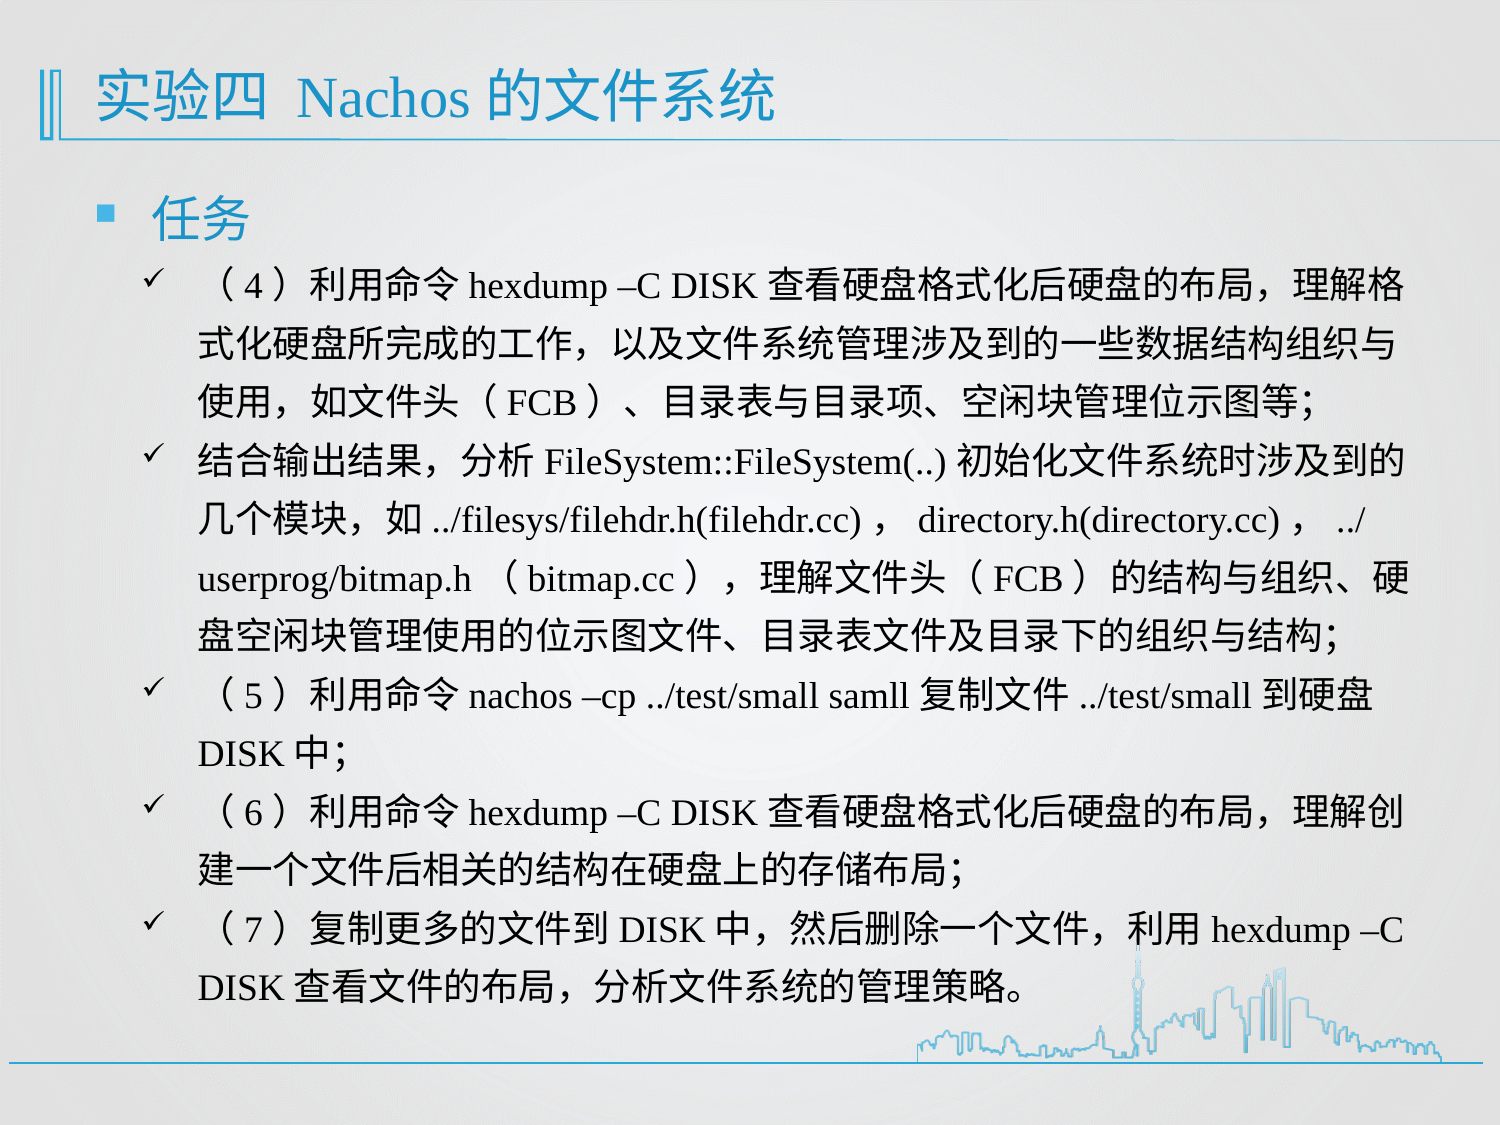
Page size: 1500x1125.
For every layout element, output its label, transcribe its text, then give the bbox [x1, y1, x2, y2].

title 实验四 Nachos的文件系统 [79, 41, 1405, 138]
list 任务 （4）利用命令hexdump –C DISK查看硬盘格式化后硬盘的布局，理解格式化硬盘所完成的工作，以及文件系统管理涉及到的一些数据结构组织与使用，如文件头（FCB）、目录表与目录项、空闲块管理位示图等； 结合输出结果，分析FileSystem::FileSystem(..)初始化文件系统时涉及到的几个模块，如../filesys/filehdr.h(filehdr.cc)，directory.h(directory.cc)，../userprog/bitmap.h（bitmap.cc），理解文件头（FCB）的结构与组织、硬盘空闲块管理使用的位示图文件、目录表文件及目录下的组织与结构； （5）利用命令nachos –cp ../test/small samll复制文件../test/small到硬盘DISK中； （6）利用命令hexdump –C DISK查看硬盘格式化后硬盘的布局，理解创建一个文件后相关的结构在硬盘上的存储布局； （7）复制更多的文件到DISK中，然后删除一个文件，利用hexdump –C DISK查看文件的布局，分析文件系统的管理策略。 [79, 186, 1443, 1061]
picture [0, 0, 1500, 1125]
